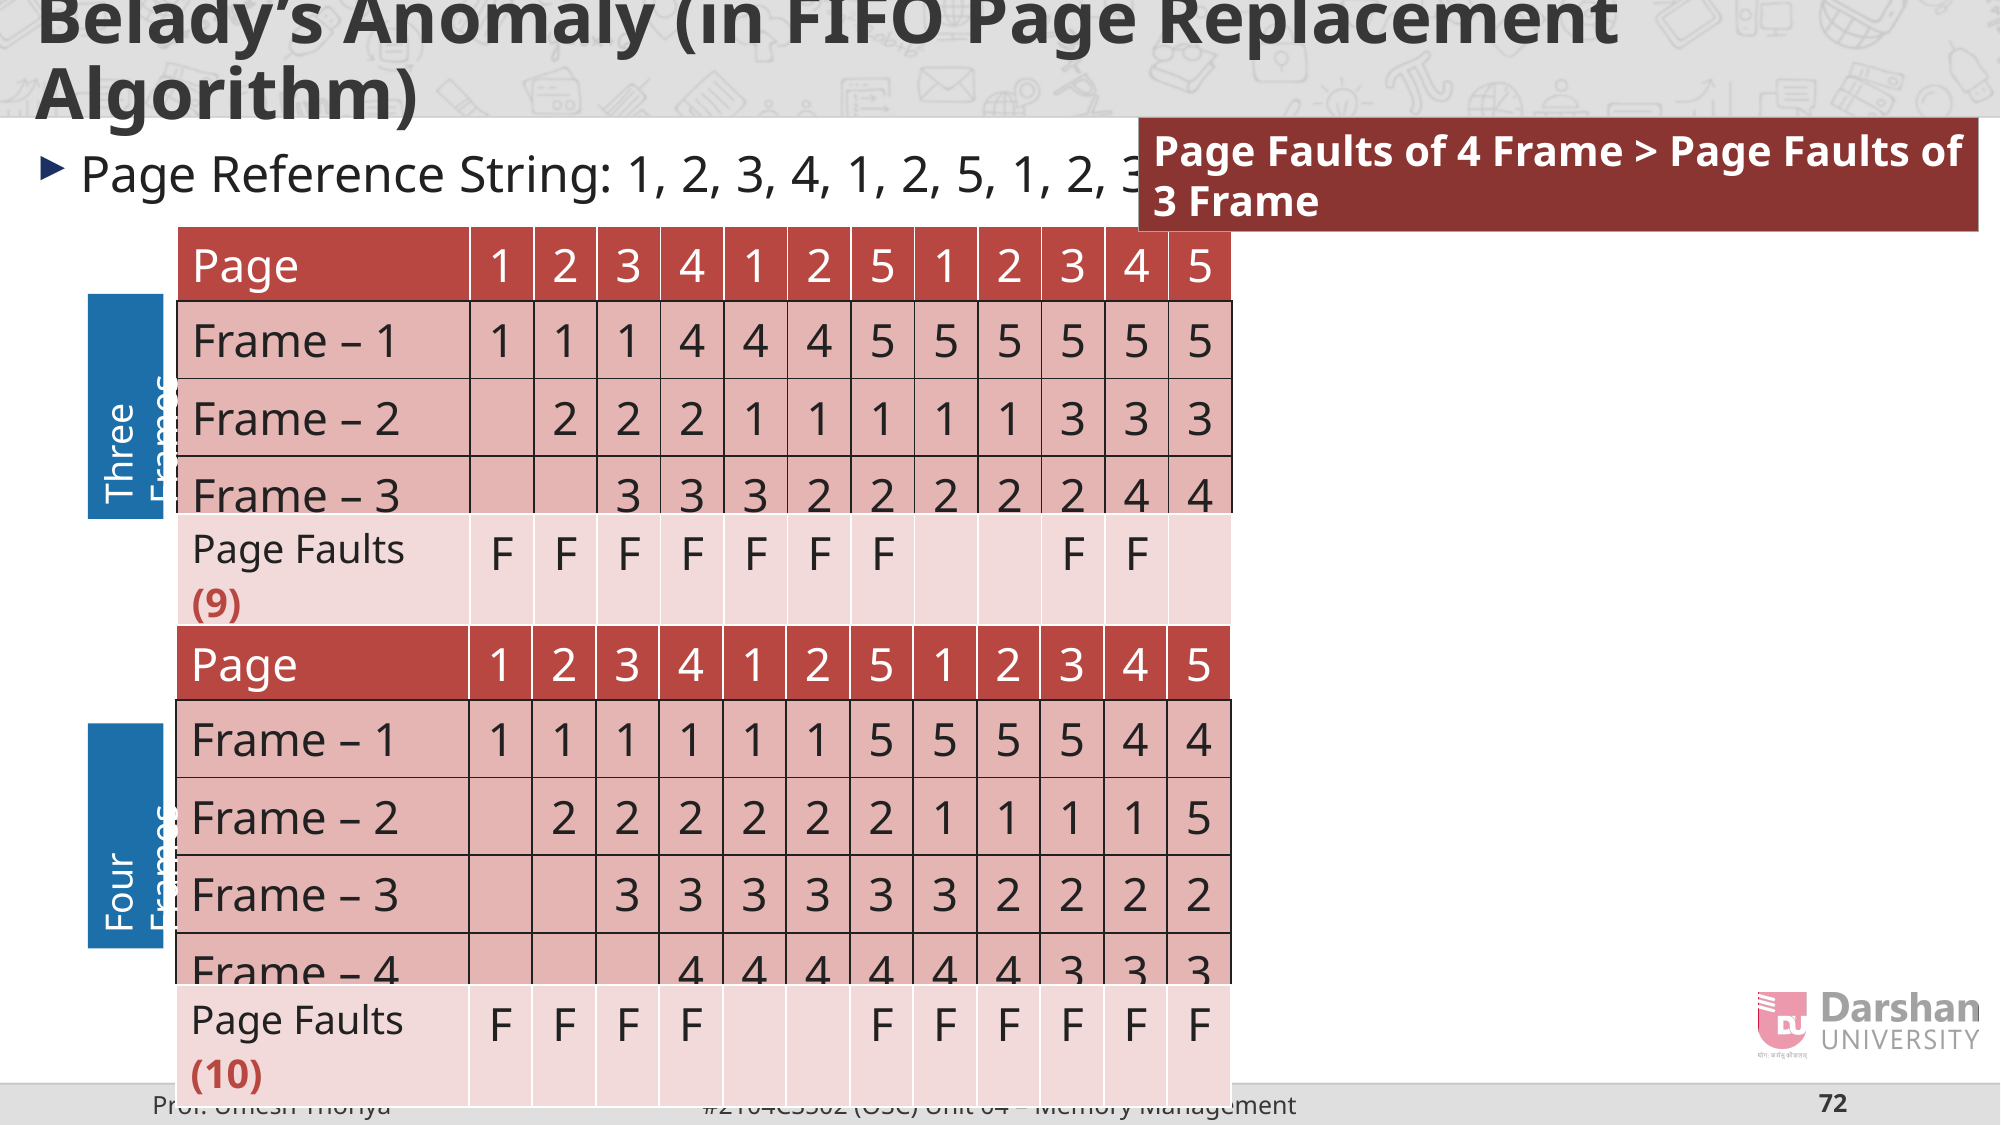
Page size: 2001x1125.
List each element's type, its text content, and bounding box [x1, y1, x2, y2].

table_cell 2 [1041, 856, 1103, 932]
table_header Frame – 1 [177, 701, 468, 777]
table_header F [533, 986, 595, 1106]
table_header F [788, 515, 850, 624]
table_header 1 [598, 302, 660, 378]
table_cell 3 [914, 856, 976, 932]
table_cell 1 [915, 379, 977, 455]
table_header 2 [788, 227, 850, 300]
table_header F [978, 986, 1039, 1106]
table_header 1 [470, 626, 531, 699]
table_cell 2 [660, 778, 722, 854]
table_cell 4 [787, 934, 849, 984]
table_cell 3 [597, 856, 658, 932]
table_cell 4 [851, 934, 912, 984]
table_header F [1168, 986, 1230, 1106]
table_cell 2 [979, 457, 1041, 513]
table_cell 3 [661, 457, 723, 513]
table_header 5 [978, 701, 1039, 777]
table_cell 1 [978, 778, 1039, 854]
table_cell 1 [725, 379, 787, 455]
table_cell Frame – 2 [178, 379, 469, 455]
table_header Page Faults (10) [177, 986, 468, 1106]
table_header Page Request [177, 626, 468, 699]
table_cell 4 [660, 934, 722, 984]
table_header 4 [1106, 227, 1168, 300]
table_header [1169, 515, 1231, 624]
list Page Reference String: 1, 2, 3, 4, 1, 2, 5, 1, 2, 3, 4, 5 [21, 141, 1138, 1059]
table_cell Frame – 3 [178, 457, 469, 513]
table_cell [533, 934, 595, 984]
table_cell Frame – 3 [177, 856, 468, 932]
table_header F [851, 986, 912, 1106]
table_header F [471, 515, 533, 624]
table_header F [661, 515, 723, 624]
table_cell 3 [1106, 379, 1168, 455]
table_cell 4 [1169, 457, 1231, 513]
table_header 4 [788, 302, 850, 378]
table_header 1 [724, 626, 785, 699]
table_header [787, 986, 849, 1106]
table_header 1 [470, 701, 531, 777]
table_header F [660, 986, 722, 1106]
table_cell 4 [1106, 457, 1168, 513]
table_cell 3 [598, 457, 660, 513]
table_header 2 [787, 626, 849, 699]
table_header F [725, 515, 787, 624]
table_cell 2 [787, 778, 849, 854]
table_header 1 [660, 701, 722, 777]
list Page Reference String: 1, 2, 3, 4, 1, 2, 5, 1, 2, 3, 4, 5 [1232, 232, 1979, 1059]
table_header 5 [915, 302, 977, 378]
table_cell [470, 856, 531, 932]
table_cell 2 [1168, 856, 1230, 932]
table_cell 2 [1042, 457, 1104, 513]
table_header 2 [978, 626, 1039, 699]
table_cell 1 [1041, 778, 1103, 854]
table_cell 2 [597, 778, 658, 854]
table_cell 2 [724, 778, 785, 854]
table_header F [1041, 986, 1103, 1106]
table_header 5 [852, 227, 914, 300]
table_cell 2 [1105, 856, 1166, 932]
table_cell 5 [1168, 778, 1230, 854]
table_cell 3 [1041, 934, 1103, 984]
text_box Four Frames [87, 723, 164, 949]
table_header 1 [533, 701, 595, 777]
table_header 1 [471, 227, 533, 300]
table_header 4 [661, 227, 723, 300]
table_cell 3 [851, 856, 912, 932]
table_header 4 [1105, 626, 1166, 699]
table_header 1 [787, 701, 849, 777]
table_cell [471, 457, 533, 513]
text_box Three Frames [87, 293, 164, 519]
table_header 5 [1106, 302, 1168, 378]
table_header 2 [533, 626, 595, 699]
table_header 4 [661, 302, 723, 378]
table_header 3 [1042, 227, 1104, 300]
table_header 1 [914, 626, 976, 699]
table_cell [535, 457, 596, 513]
table_header 5 [1168, 626, 1230, 699]
table_header 1 [724, 701, 785, 777]
table_header 5 [1042, 302, 1104, 378]
table_cell 3 [725, 457, 787, 513]
table_header 2 [979, 227, 1041, 300]
table_header F [598, 515, 660, 624]
table_header F [535, 515, 596, 624]
table_cell 1 [788, 379, 850, 455]
title Belady’s Anomaly (in FIFO Page Replacement Algorithm) [0, 0, 2000, 117]
table_cell 1 [979, 379, 1041, 455]
table_header 4 [1168, 701, 1230, 777]
table_header 5 [914, 701, 976, 777]
table_header 3 [1041, 626, 1103, 699]
table_header 5 [1169, 232, 1231, 300]
table_header Page Request [178, 227, 469, 300]
table_header Page Faults (9) [178, 515, 469, 624]
table_header 4 [1105, 701, 1166, 777]
table_header F [852, 515, 914, 624]
table_cell 1 [1105, 778, 1166, 854]
table_header Frame – 1 [178, 302, 469, 378]
table_cell 2 [852, 457, 914, 513]
table_cell 2 [598, 379, 660, 455]
table_cell 4 [914, 934, 976, 984]
table_cell 1 [852, 379, 914, 455]
table_header 2 [535, 227, 596, 300]
table_cell Frame – 4 [177, 934, 468, 984]
table_header F [1042, 515, 1104, 624]
table_header 3 [598, 227, 660, 300]
text_box Page Faults of 4 Frame > Page Faults of 3 Frame [1138, 117, 1979, 232]
table_header F [597, 986, 658, 1106]
table_header F [1105, 986, 1166, 1106]
table_cell 2 [533, 778, 595, 854]
table_header [915, 515, 977, 624]
table_header 1 [915, 227, 977, 300]
table_cell 4 [978, 934, 1039, 984]
table_cell 3 [787, 856, 849, 932]
table_cell 4 [724, 934, 785, 984]
table_cell 2 [661, 379, 723, 455]
table_header 1 [597, 701, 658, 777]
table_header F [1106, 515, 1168, 624]
table_header 4 [725, 302, 787, 378]
table_cell Frame – 2 [177, 778, 468, 854]
table_cell [470, 934, 531, 984]
table_header F [470, 986, 531, 1106]
table_header 3 [597, 626, 658, 699]
table_cell 2 [915, 457, 977, 513]
table_header 1 [471, 302, 533, 378]
table_cell 3 [1042, 379, 1104, 455]
table_cell 3 [660, 856, 722, 932]
table_header 4 [660, 626, 722, 699]
table_cell 3 [1169, 379, 1231, 455]
table_header 5 [851, 701, 912, 777]
table_cell 3 [724, 856, 785, 932]
table_header 5 [1169, 302, 1231, 378]
table_header [979, 515, 1041, 624]
table_header 1 [725, 227, 787, 300]
table_cell 2 [851, 778, 912, 854]
table_header 5 [851, 626, 912, 699]
table_cell 3 [1105, 934, 1166, 984]
table_cell 2 [978, 856, 1039, 932]
table_cell 1 [914, 778, 976, 854]
table_header 5 [979, 302, 1041, 378]
table_cell [471, 379, 533, 455]
table_cell 2 [788, 457, 850, 513]
table_header [724, 986, 785, 1106]
table_cell 3 [1168, 934, 1230, 984]
table_header F [914, 986, 976, 1106]
table_header 5 [1041, 701, 1103, 777]
table_cell [597, 934, 658, 984]
table_cell 2 [535, 379, 596, 455]
table_header 1 [535, 302, 596, 378]
table_cell [470, 778, 531, 854]
table_cell [533, 856, 595, 932]
table_header 5 [852, 302, 914, 378]
